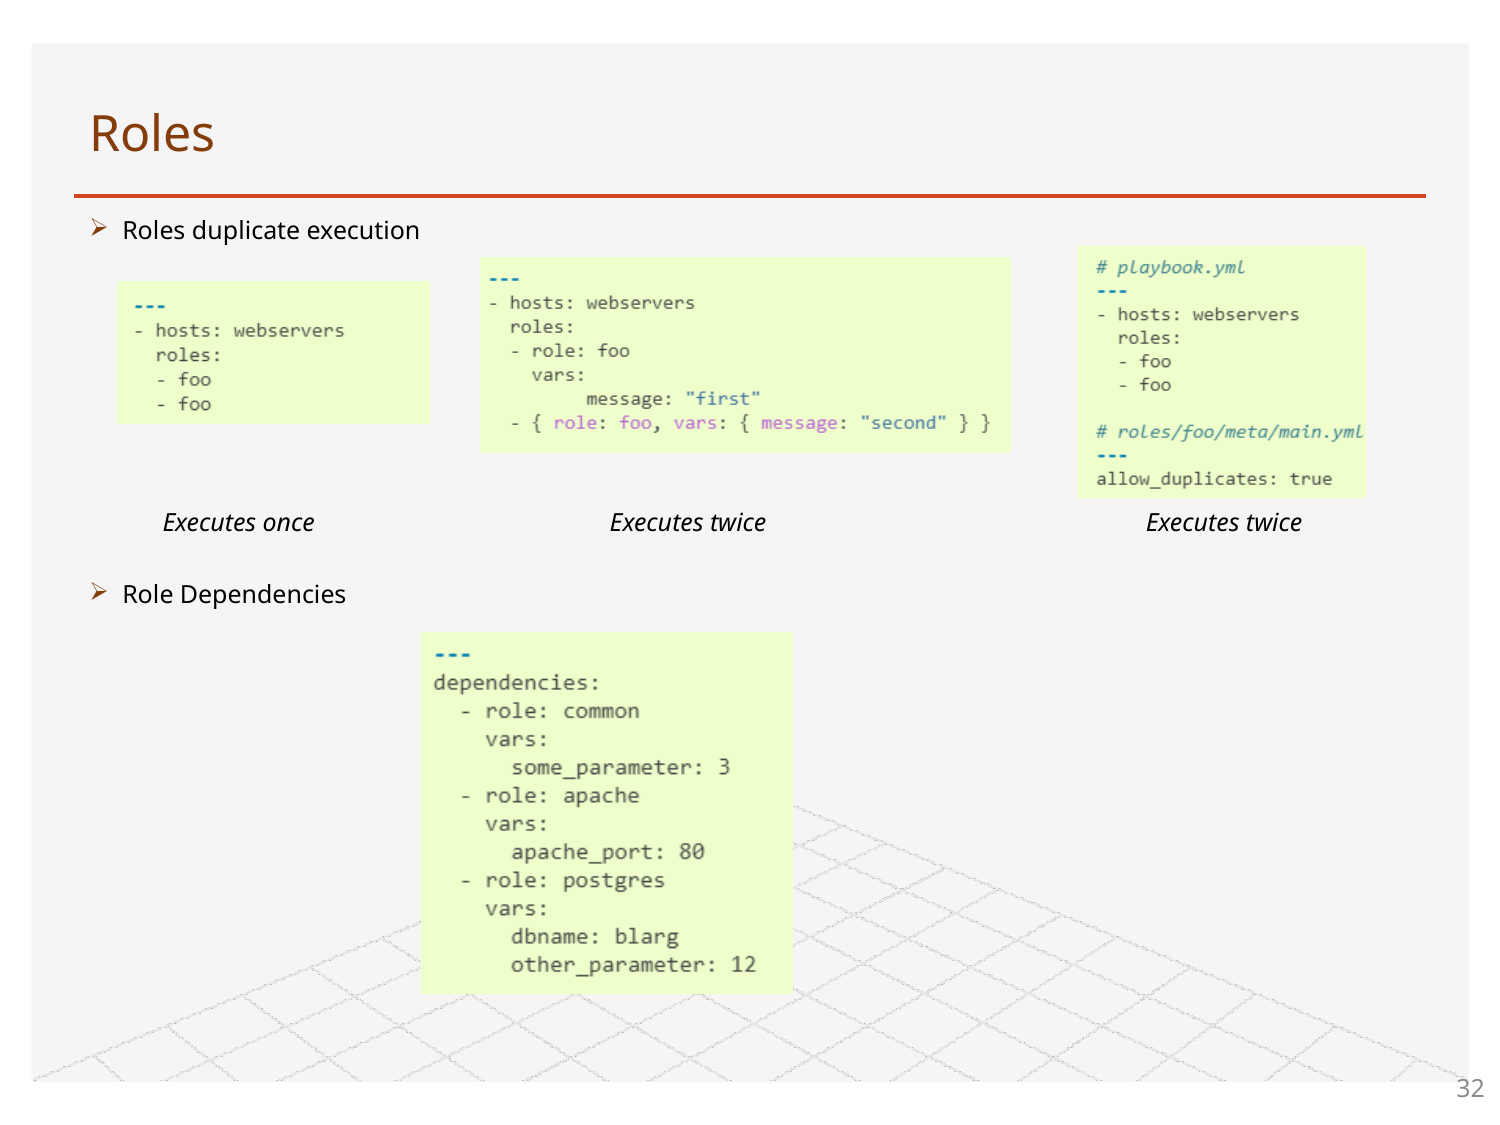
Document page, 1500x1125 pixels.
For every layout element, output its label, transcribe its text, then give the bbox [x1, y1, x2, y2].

slide_number 32 [1338, 1059, 1500, 1120]
picture [33, 787, 1467, 1081]
picture [480, 257, 1011, 453]
picture [117, 281, 430, 424]
picture [1078, 245, 1366, 498]
title Roles [74, 73, 1426, 197]
picture [421, 632, 793, 994]
list Roles duplicate execution Executes once Executes twice Executes twice Role Dependencies [74, 210, 1426, 1043]
